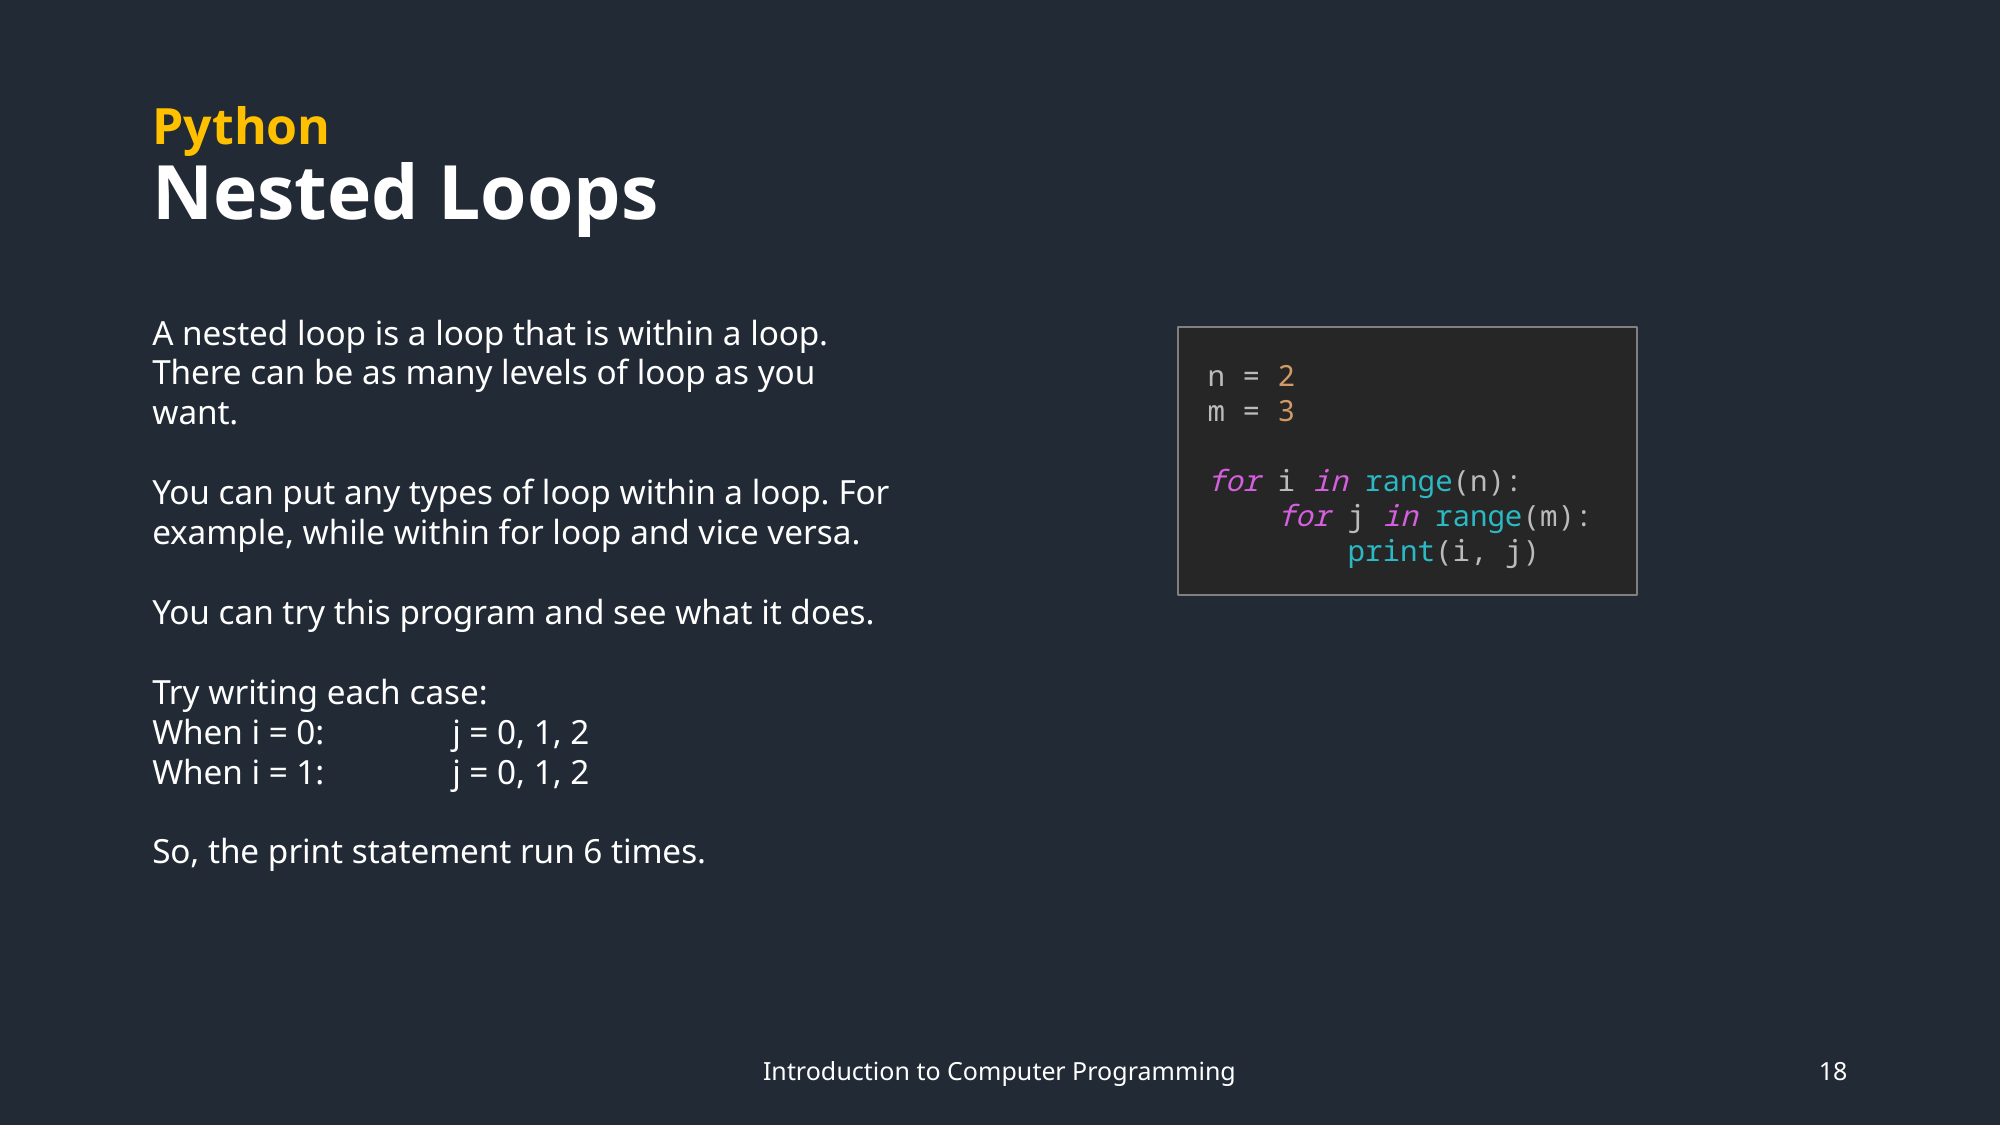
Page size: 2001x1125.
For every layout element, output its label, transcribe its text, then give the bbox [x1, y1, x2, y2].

footer Introduction to Computer Programming [662, 1042, 1338, 1103]
title Python Nested Loops [137, 59, 1863, 278]
slide_number 18 [1412, 1042, 1863, 1103]
text_box A nested loop is a loop that is within a loop. There can be as many levels of loop as you want. You can put any types of loop within a loop. For example, while within for loop and vice versa. You can try this program and see what it does. Try writing each case: When i = 0: j = 0, 1, 2 When i = 1: j = 0, 1, 2 So, the print statement run 6 times. [137, 304, 924, 878]
text_box n = 2 m = 3 for i in range(n): for j in range(m): print(i, j) [1178, 327, 1638, 595]
